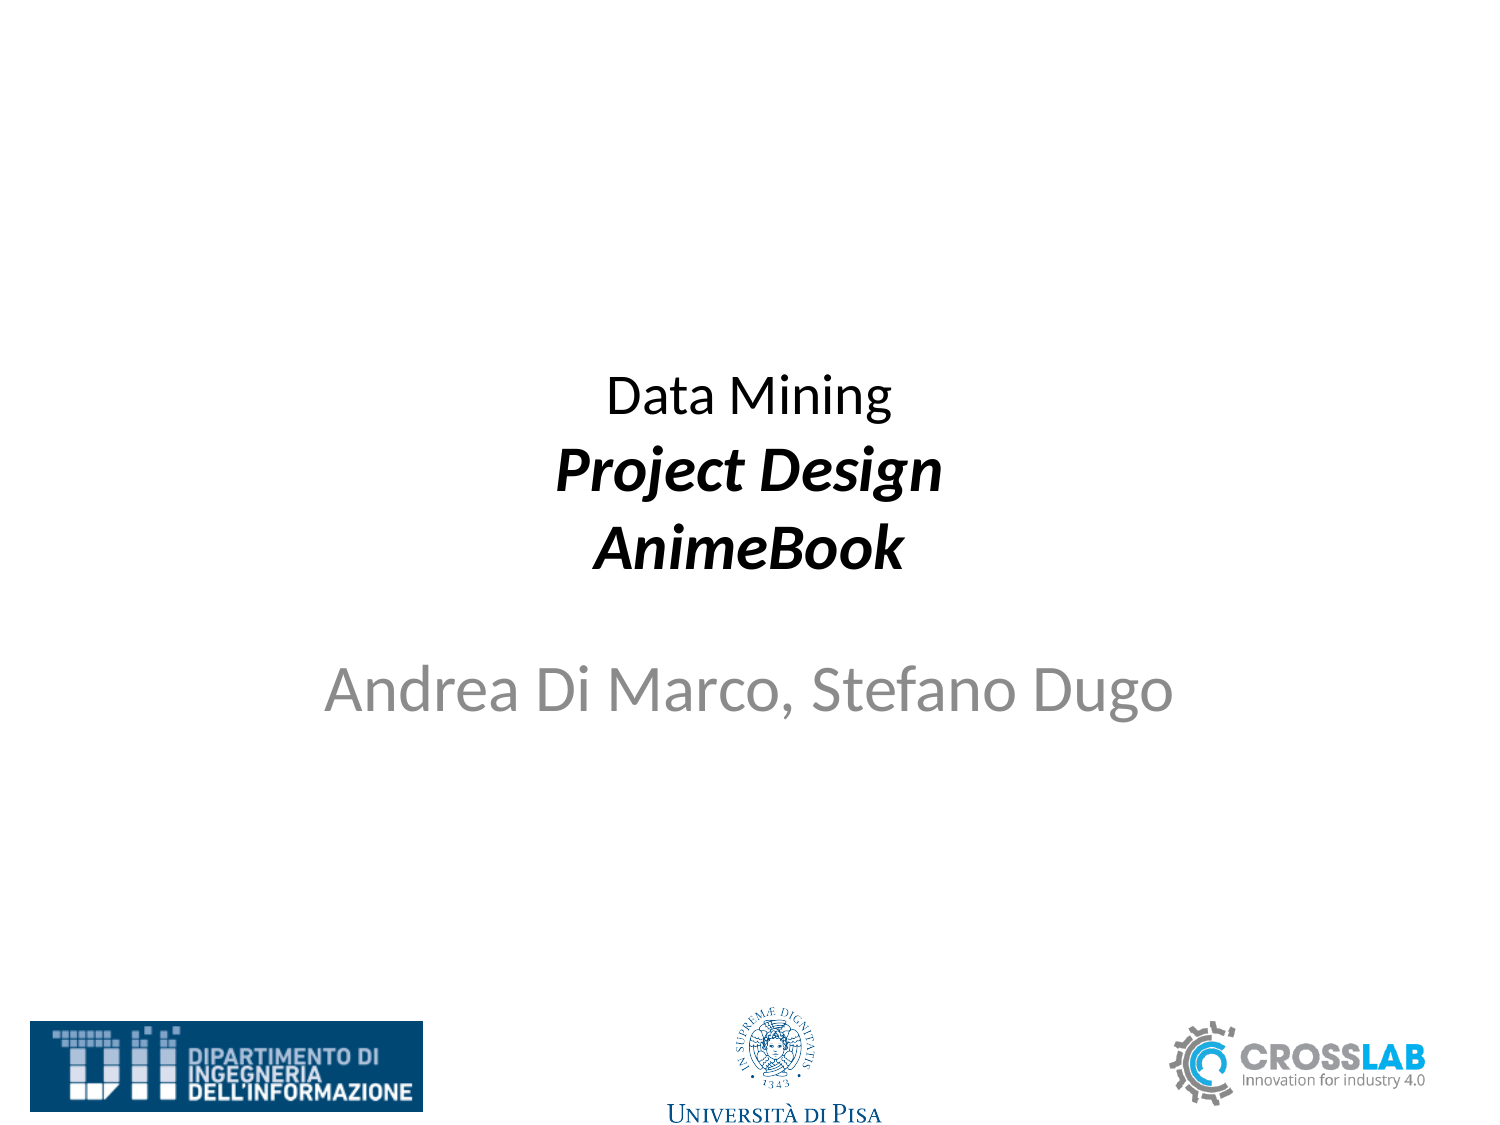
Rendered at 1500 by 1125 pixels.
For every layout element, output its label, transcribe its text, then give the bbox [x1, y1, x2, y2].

picture [30, 1021, 423, 1112]
title Data Mining Project Design AnimeBook [0, 349, 1500, 591]
picture [667, 1007, 882, 1123]
picture [1169, 1021, 1425, 1106]
subtitle Andrea Di Marco, Stefano Dugo [225, 637, 1275, 925]
